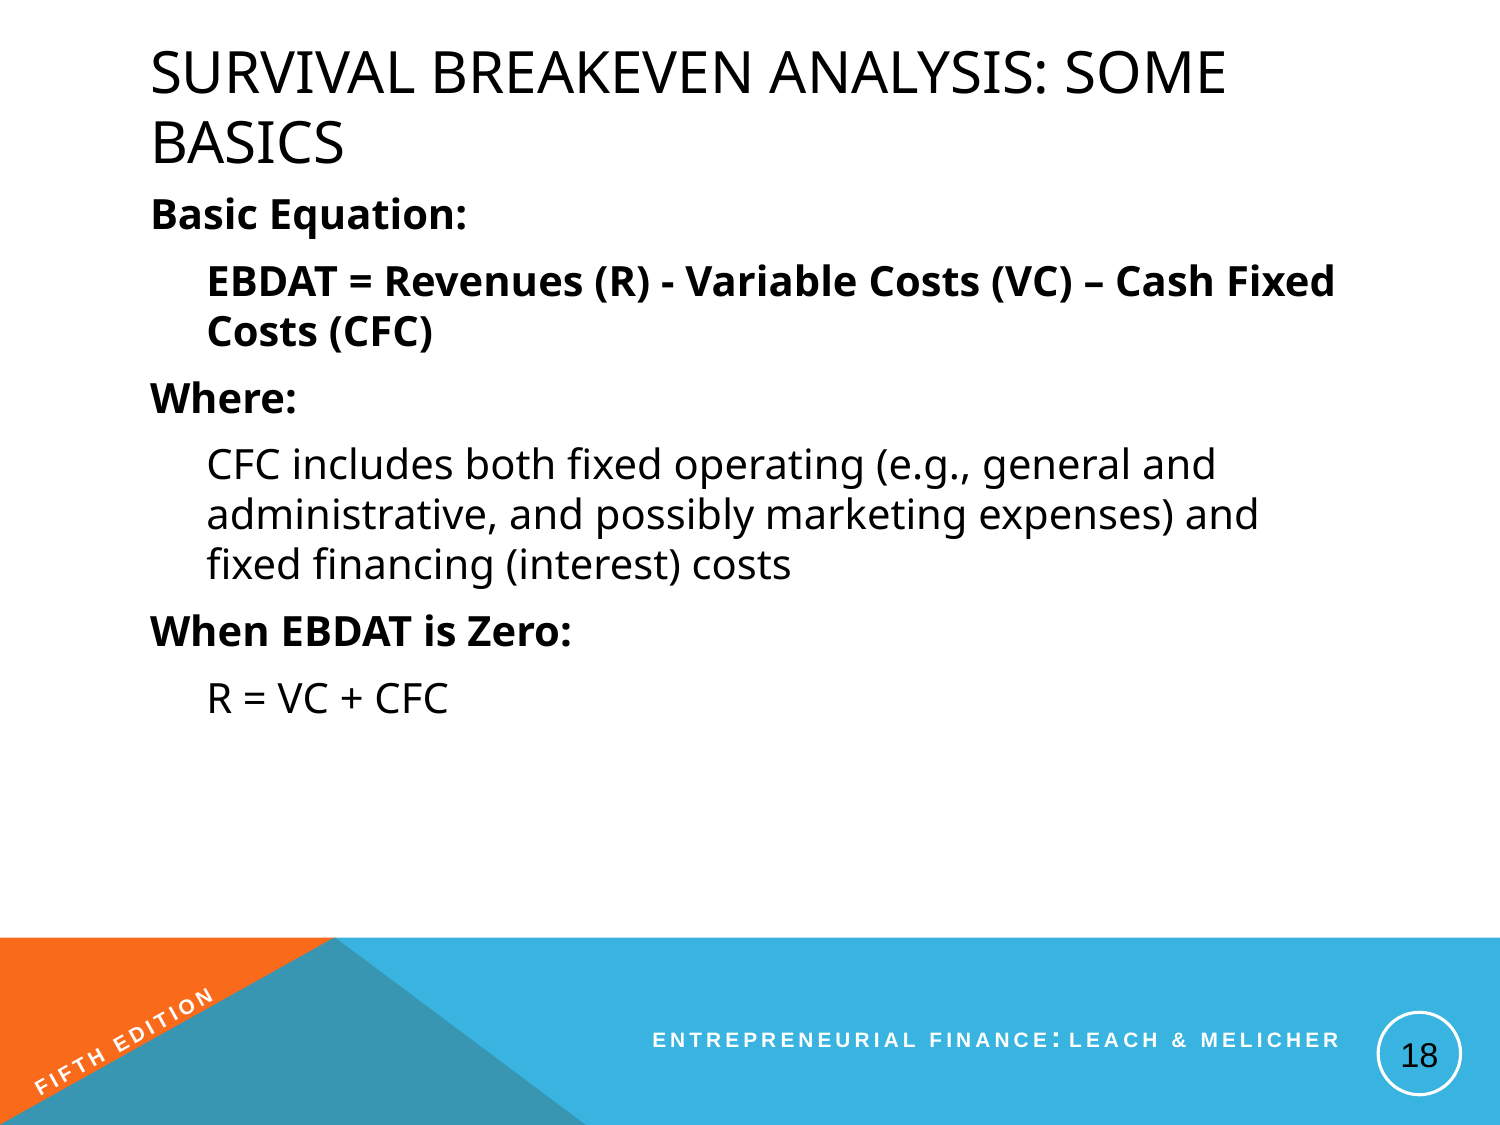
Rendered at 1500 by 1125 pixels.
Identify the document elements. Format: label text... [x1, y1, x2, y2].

list Basic Equation: EBDAT = Revenues (R) - Variable Costs (VC) – Cash Fixed Costs (CFC) Where: CFC includes both fixed operating (e.g., general and administrative, and possibly marketing expenses) and fixed financing (interest) costs When EBDAT is Zero: R = VC + CFC [135, 180, 1369, 768]
slide_number 18 [1376, 1010, 1463, 1097]
title Survival Breakeven Analysis: Some Basics [135, 60, 1413, 150]
